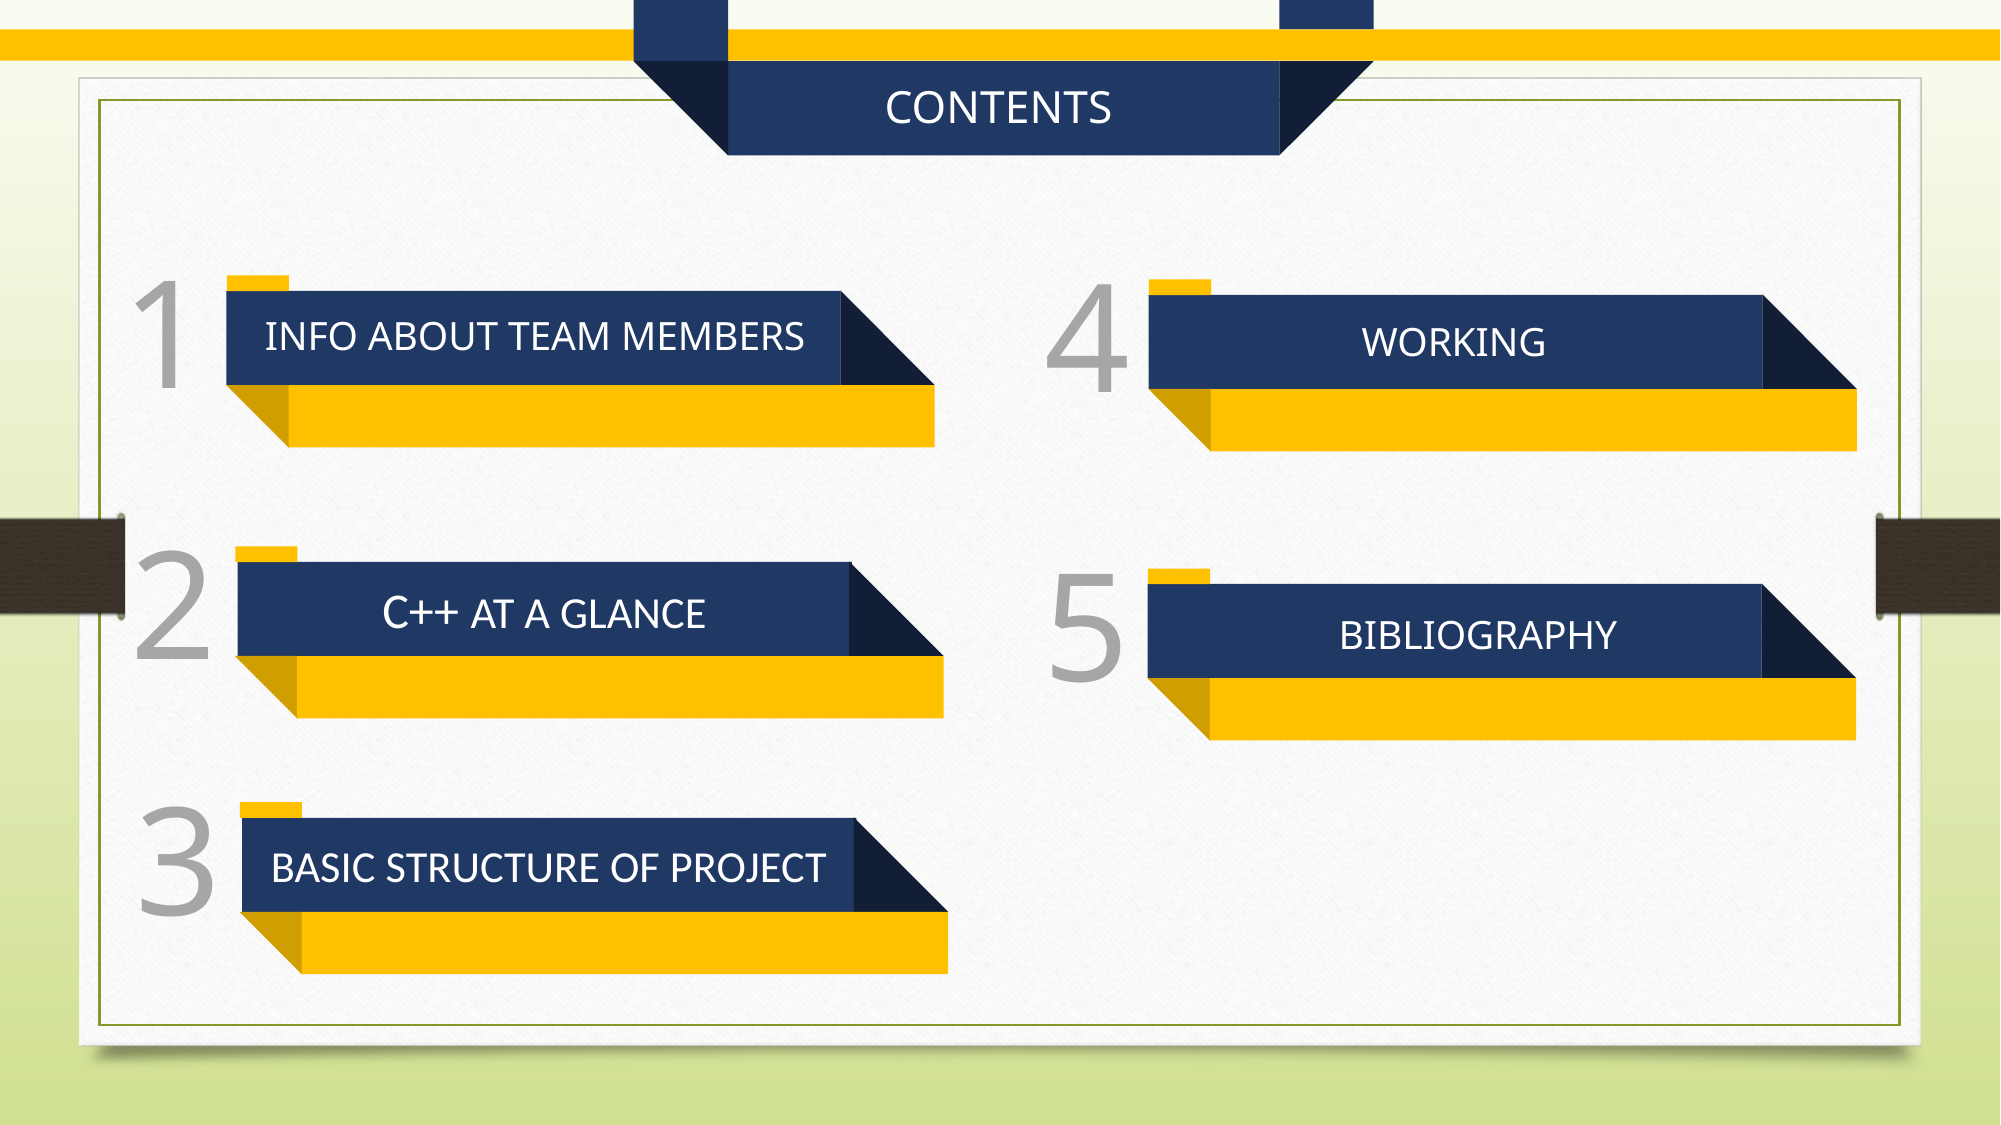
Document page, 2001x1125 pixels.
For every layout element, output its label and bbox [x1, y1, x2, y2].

text_box [118, 758, 949, 976]
text_box [1027, 235, 1858, 453]
text_box [113, 502, 944, 720]
text_box [1026, 524, 1857, 742]
picture [0, 156, 2001, 1125]
text_box [105, 231, 936, 449]
text_box [0, 0, 2000, 156]
